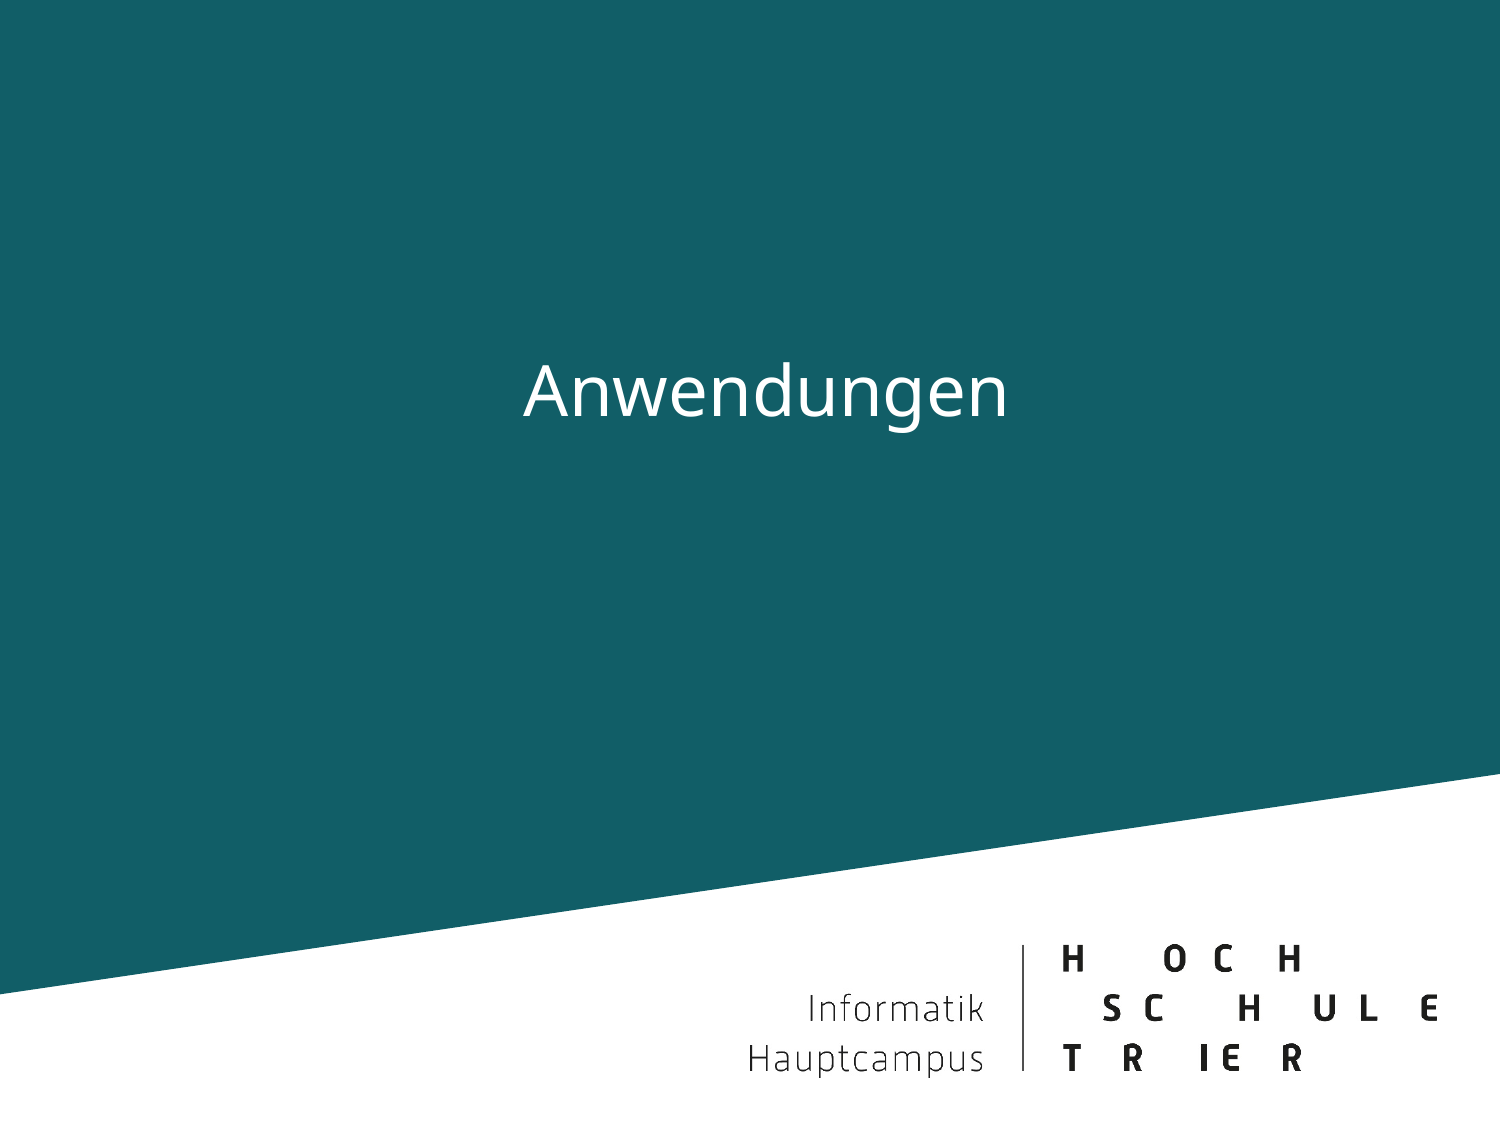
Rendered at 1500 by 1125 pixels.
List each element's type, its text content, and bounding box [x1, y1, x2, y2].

list Anwendungen [336, 338, 1198, 740]
picture [750, 944, 1437, 1078]
